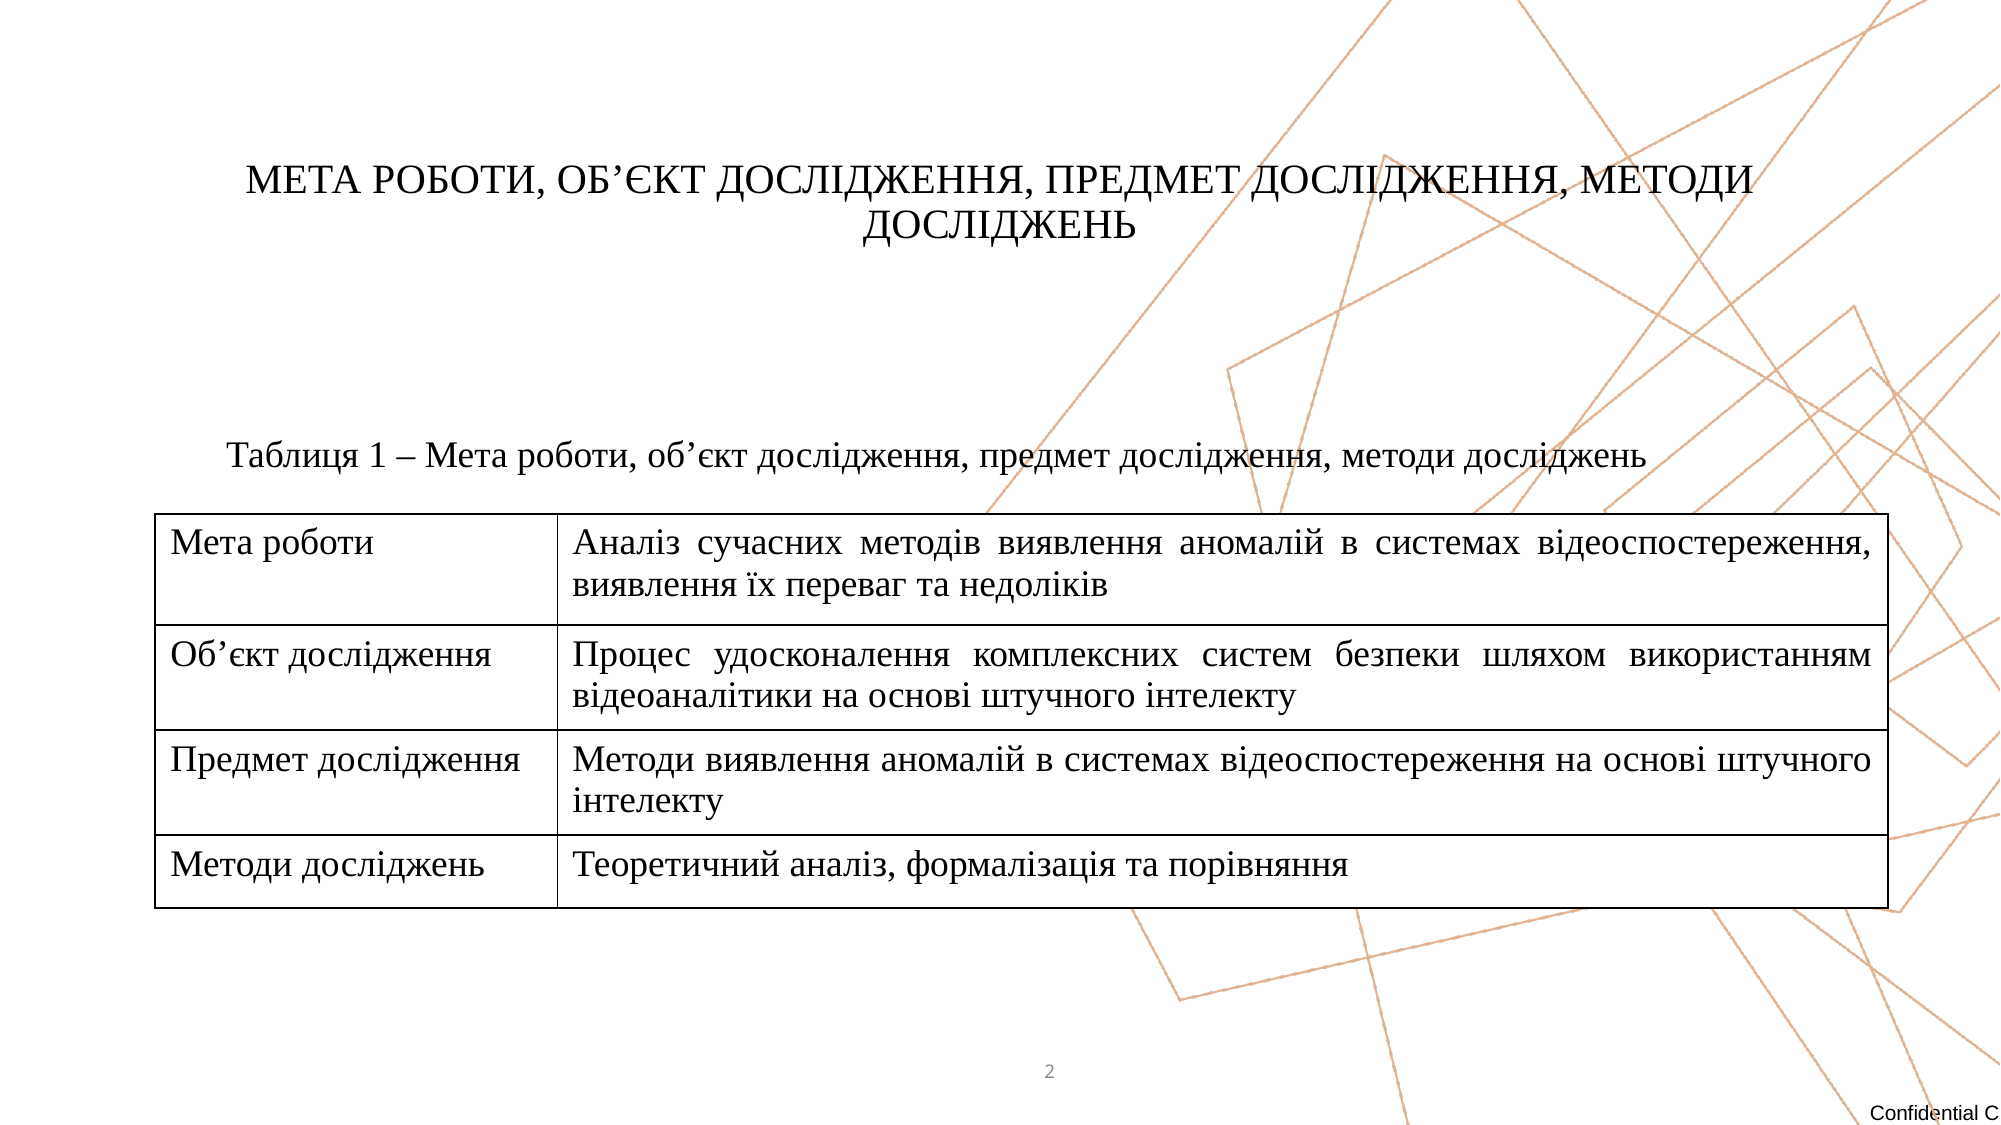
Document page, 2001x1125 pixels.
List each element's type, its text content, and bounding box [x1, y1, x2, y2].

text_box МЕТА РОБОТИ, ОБ’ЄКТ ДОСЛІДЖЕННЯ, ПРЕДМЕТ ДОСЛІДЖЕННЯ, МЕТОДИ ДОСЛІДЖЕНЬ [137, 93, 1863, 311]
table_cell Предмет дослідження [156, 731, 557, 834]
table_cell Методи виявлення аномалій в системах відеоспостереження на основі штучного інтелекту [558, 731, 1887, 834]
picture [900, 0, 2000, 1125]
text_box Таблиця 1 – Мета роботи, об’єкт дослідження, предмет дослідження, методи досліджень [137, 378, 1871, 483]
table_cell Процес удосконалення комплексних систем безпеки шляхом використанням відеоаналітики на основі штучного інтелекту [558, 626, 1887, 729]
table_header Аналіз сучасних методів виявлення аномалій в системах відеоспостереження, виявлення їх переваг та недоліків [558, 515, 1887, 624]
table_cell Теоретичний аналіз, формалізація та порівняння [558, 836, 1887, 907]
table_cell Об’єкт дослідження [156, 626, 557, 729]
slide_number 2 [908, 1042, 1071, 1103]
table_header Мета роботи [156, 515, 557, 624]
table_cell Методи досліджень [156, 836, 557, 907]
